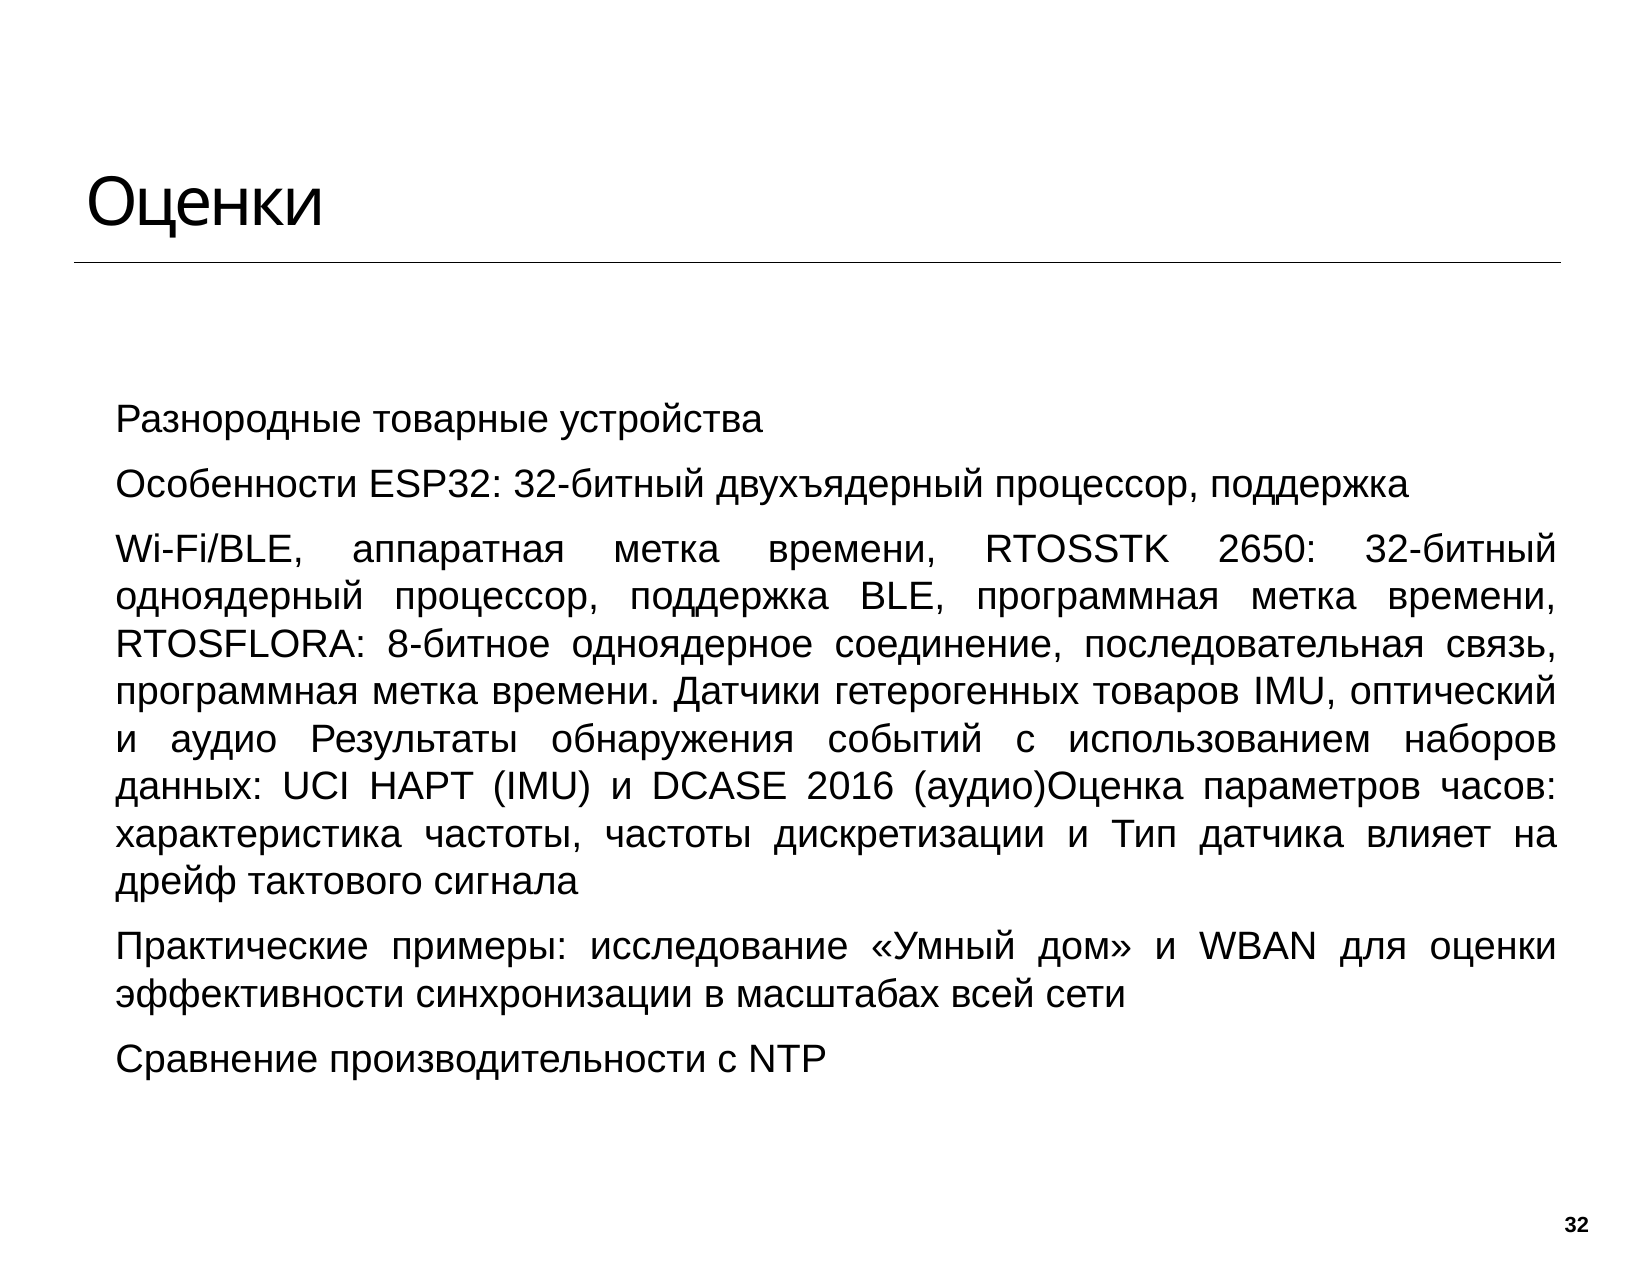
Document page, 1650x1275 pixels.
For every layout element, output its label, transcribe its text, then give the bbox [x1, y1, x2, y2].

title Оценки [83, 155, 403, 371]
text_box 32 [1558, 1208, 1596, 1237]
text_box Разнородные товарные устройства Особенности ESP32: 32-битный двухъядерный процессор, поддержка Wi-Fi/BLE, аппаратная метка времени, RTOSSTK 2650: 32-битный одноядерный процессор, поддержка BLE, программная метка времени, RTOSFLORA: 8-битное одноядерное соединение, последовательная связь, программная метка времени. Датчики гетерогенных товаров IMU, оптический и аудио Результаты обнаружения событий с использованием наборов данных: UCI HAPT (IMU) и DCASE 2016 (аудио)Оценка параметров часов: характеристика частоты, частоты дискретизации и Тип датчика влияет на дрейф тактового сигнала Практические примеры: исследование «Умный дом» и WBAN для оценки эффективности синхронизации в масштабах всей сети Сравнение производительности с NTP [113, 374, 1559, 1081]
